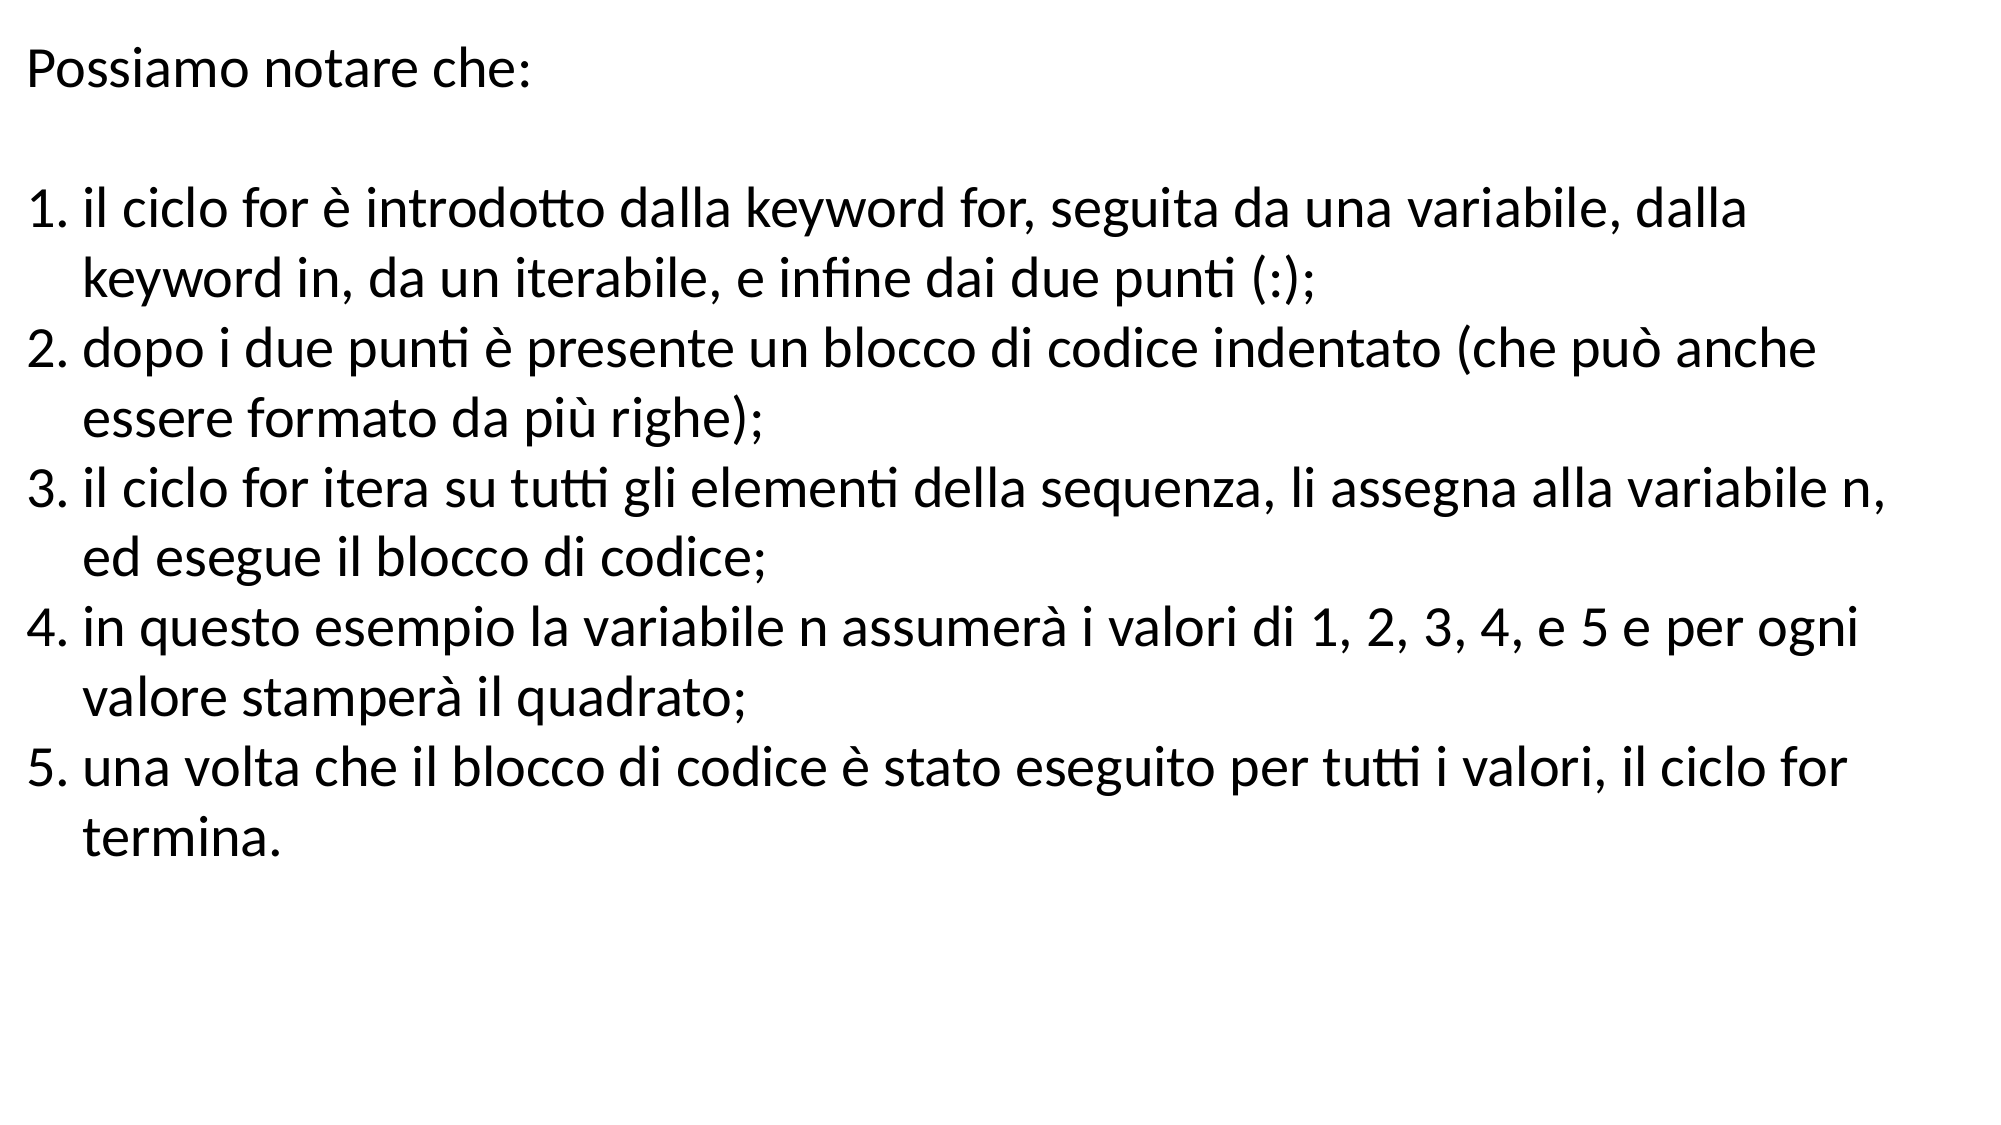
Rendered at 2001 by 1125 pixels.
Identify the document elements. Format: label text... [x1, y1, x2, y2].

text_box Possiamo notare che: il ciclo for è introdotto dalla keyword for, seguita da una variabile, dalla keyword in, da un iterabile, e infine dai due punti (:); dopo i due punti è presente un blocco di codice indentato (che può anche essere formato da più righe); il ciclo for itera su tutti gli elementi della sequenza, li assegna alla variabile n, ed esegue il blocco di codice; in questo esempio la variabile n assumerà i valori di 1, 2, 3, 4, e 5 e per ogni valore stamperà il quadrato; una volta che il blocco di codice è stato eseguito per tutti i valori, il ciclo for termina. [11, 21, 1933, 876]
